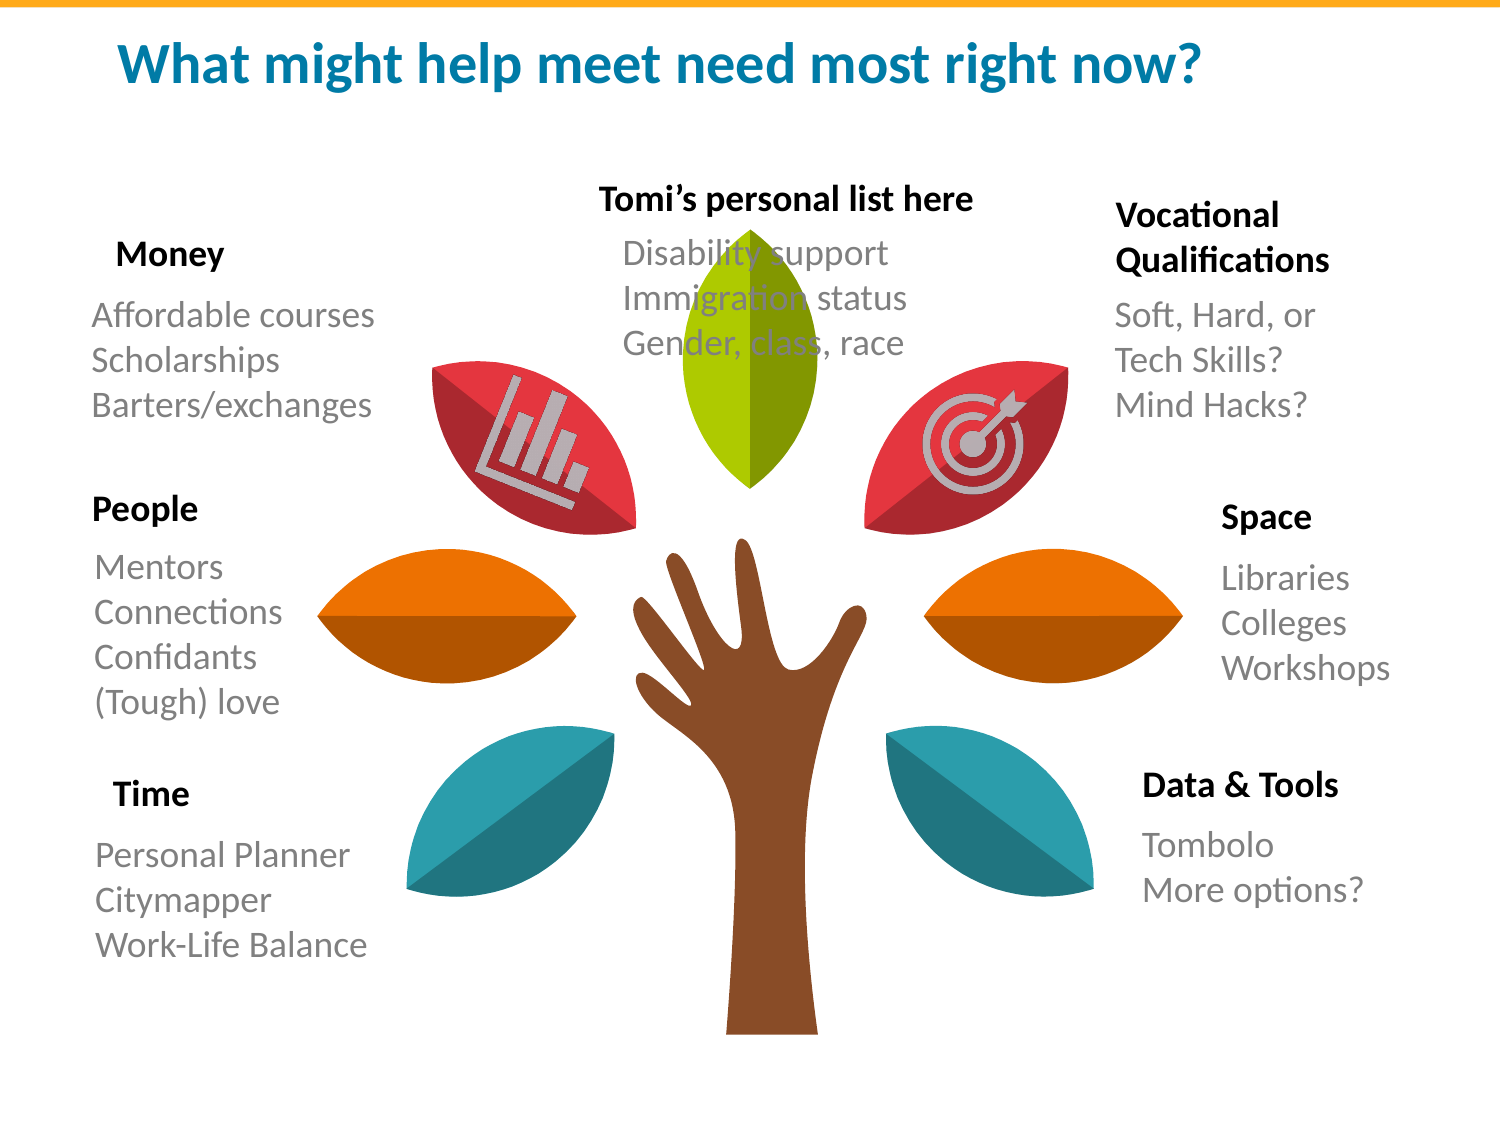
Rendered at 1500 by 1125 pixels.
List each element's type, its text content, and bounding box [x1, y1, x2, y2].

text_box [726, 922, 818, 1035]
text_box What might help meet need most right now? [103, 17, 1397, 139]
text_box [1205, 484, 1454, 698]
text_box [344, 256, 1156, 915]
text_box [80, 761, 407, 975]
text_box Tomi’s personal list here [584, 166, 990, 255]
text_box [1156, 752, 1424, 920]
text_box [76, 221, 405, 435]
text_box Disability support Immigration status Gender, class, race [607, 220, 936, 255]
picture [911, 378, 1039, 507]
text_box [1099, 182, 1347, 434]
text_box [76, 476, 327, 732]
picture [468, 368, 617, 517]
